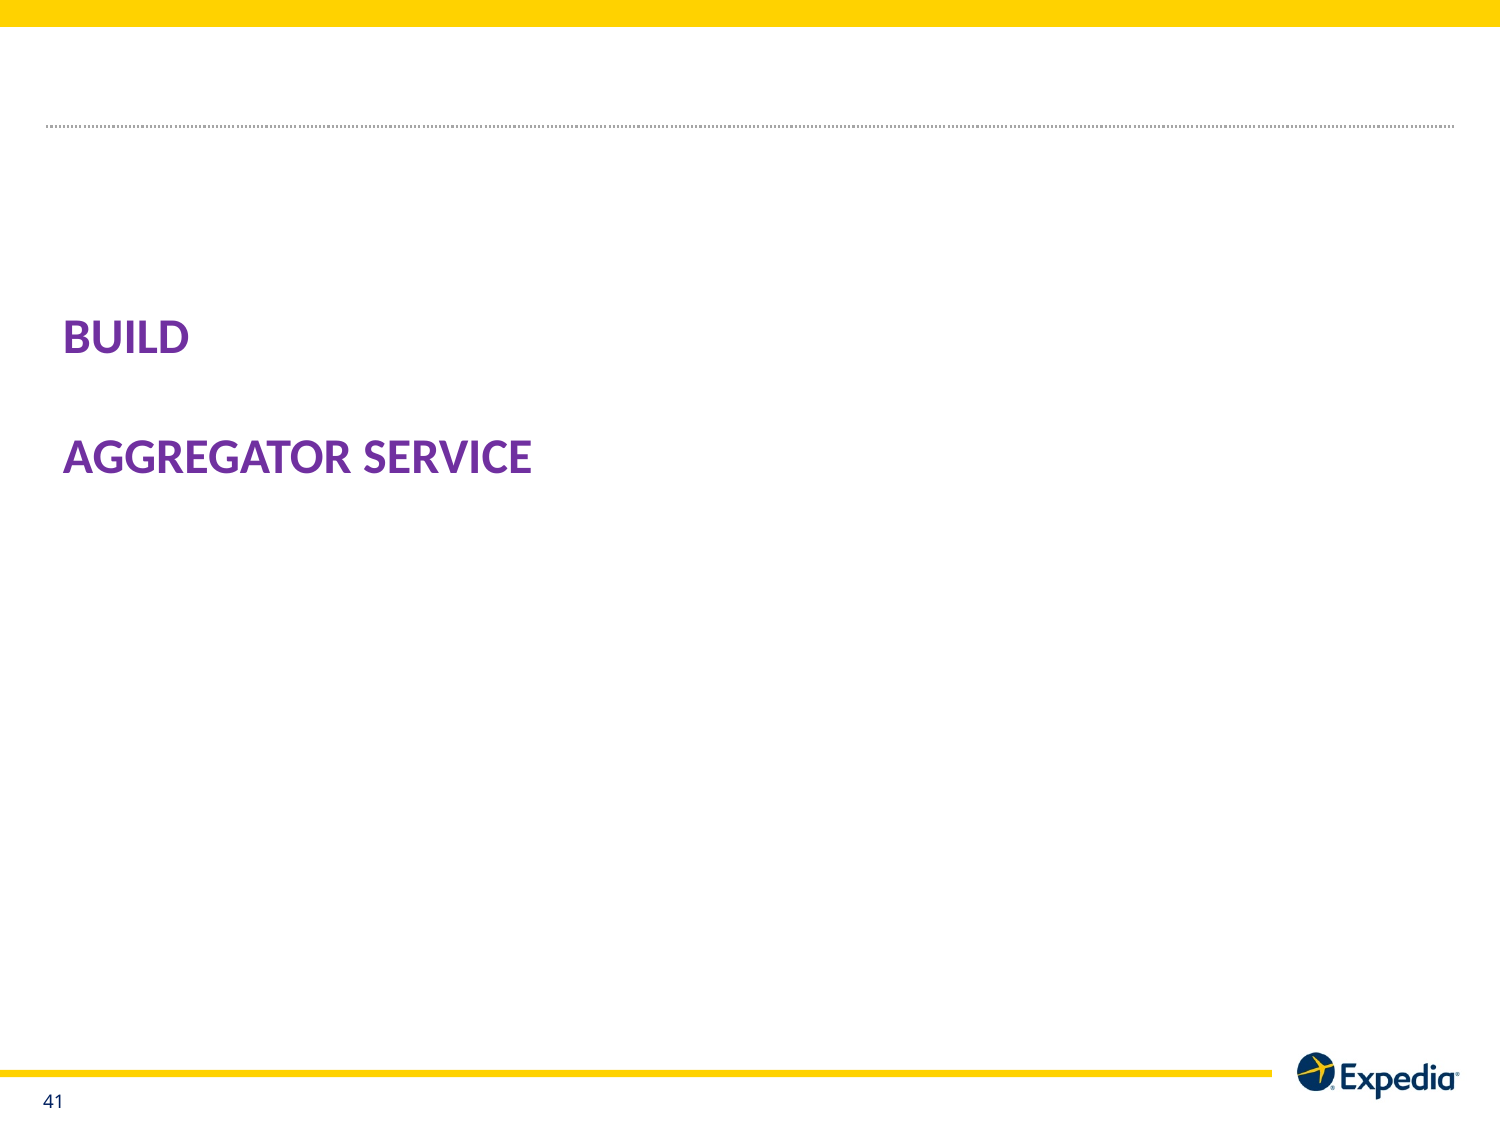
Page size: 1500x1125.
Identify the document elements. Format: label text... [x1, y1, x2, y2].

slide_number 40 [22, 1089, 86, 1114]
picture [1296, 1051, 1475, 1115]
text_box BUILD AGGREGATOR SERVICE [47, 296, 1459, 356]
